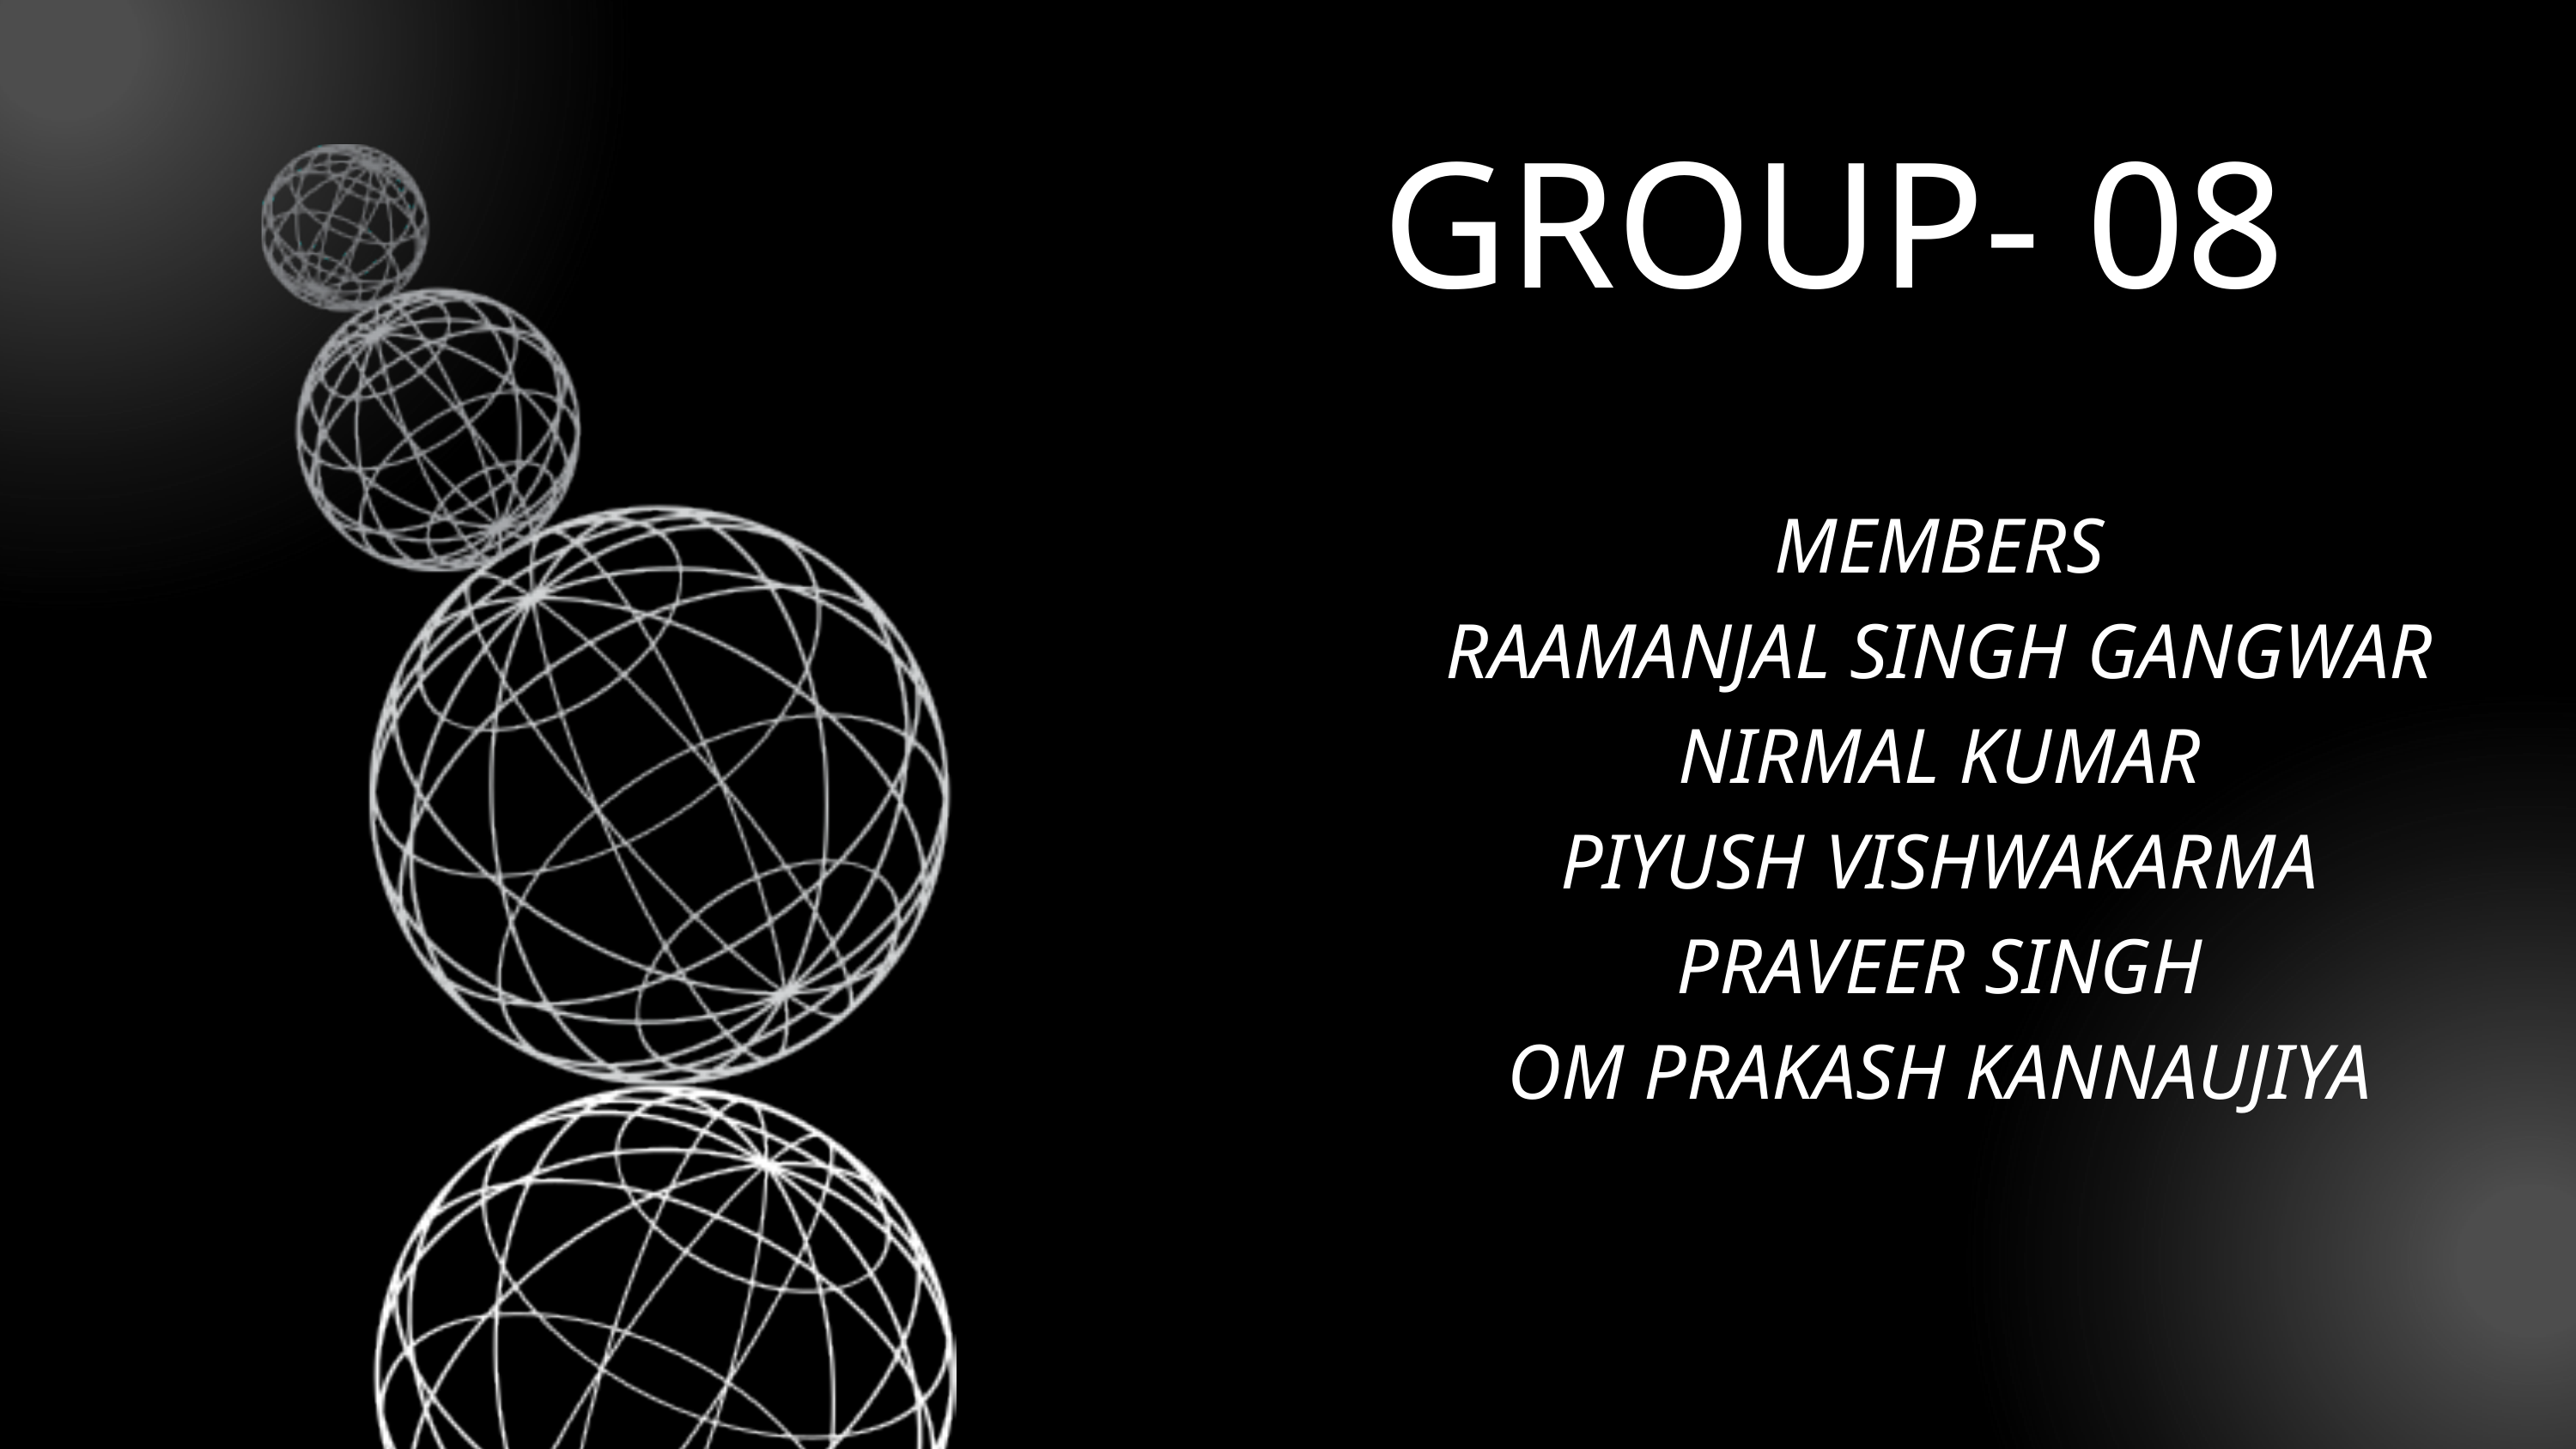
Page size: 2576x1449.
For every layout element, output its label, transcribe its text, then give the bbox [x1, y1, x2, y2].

text_box MEMBERS RAAMANJAL SINGH GANGWAR NIRMAL KUMAR PIYUSH VISHWAKARMA PRAVEER SINGH OM PRAKASH KANNAUJIYA [1390, 482, 2489, 1114]
text_box [0, 0, 638, 618]
text_box GROUP- 08 [1350, 125, 2286, 324]
text_box [1960, 689, 2576, 1449]
text_box [261, 144, 957, 1449]
